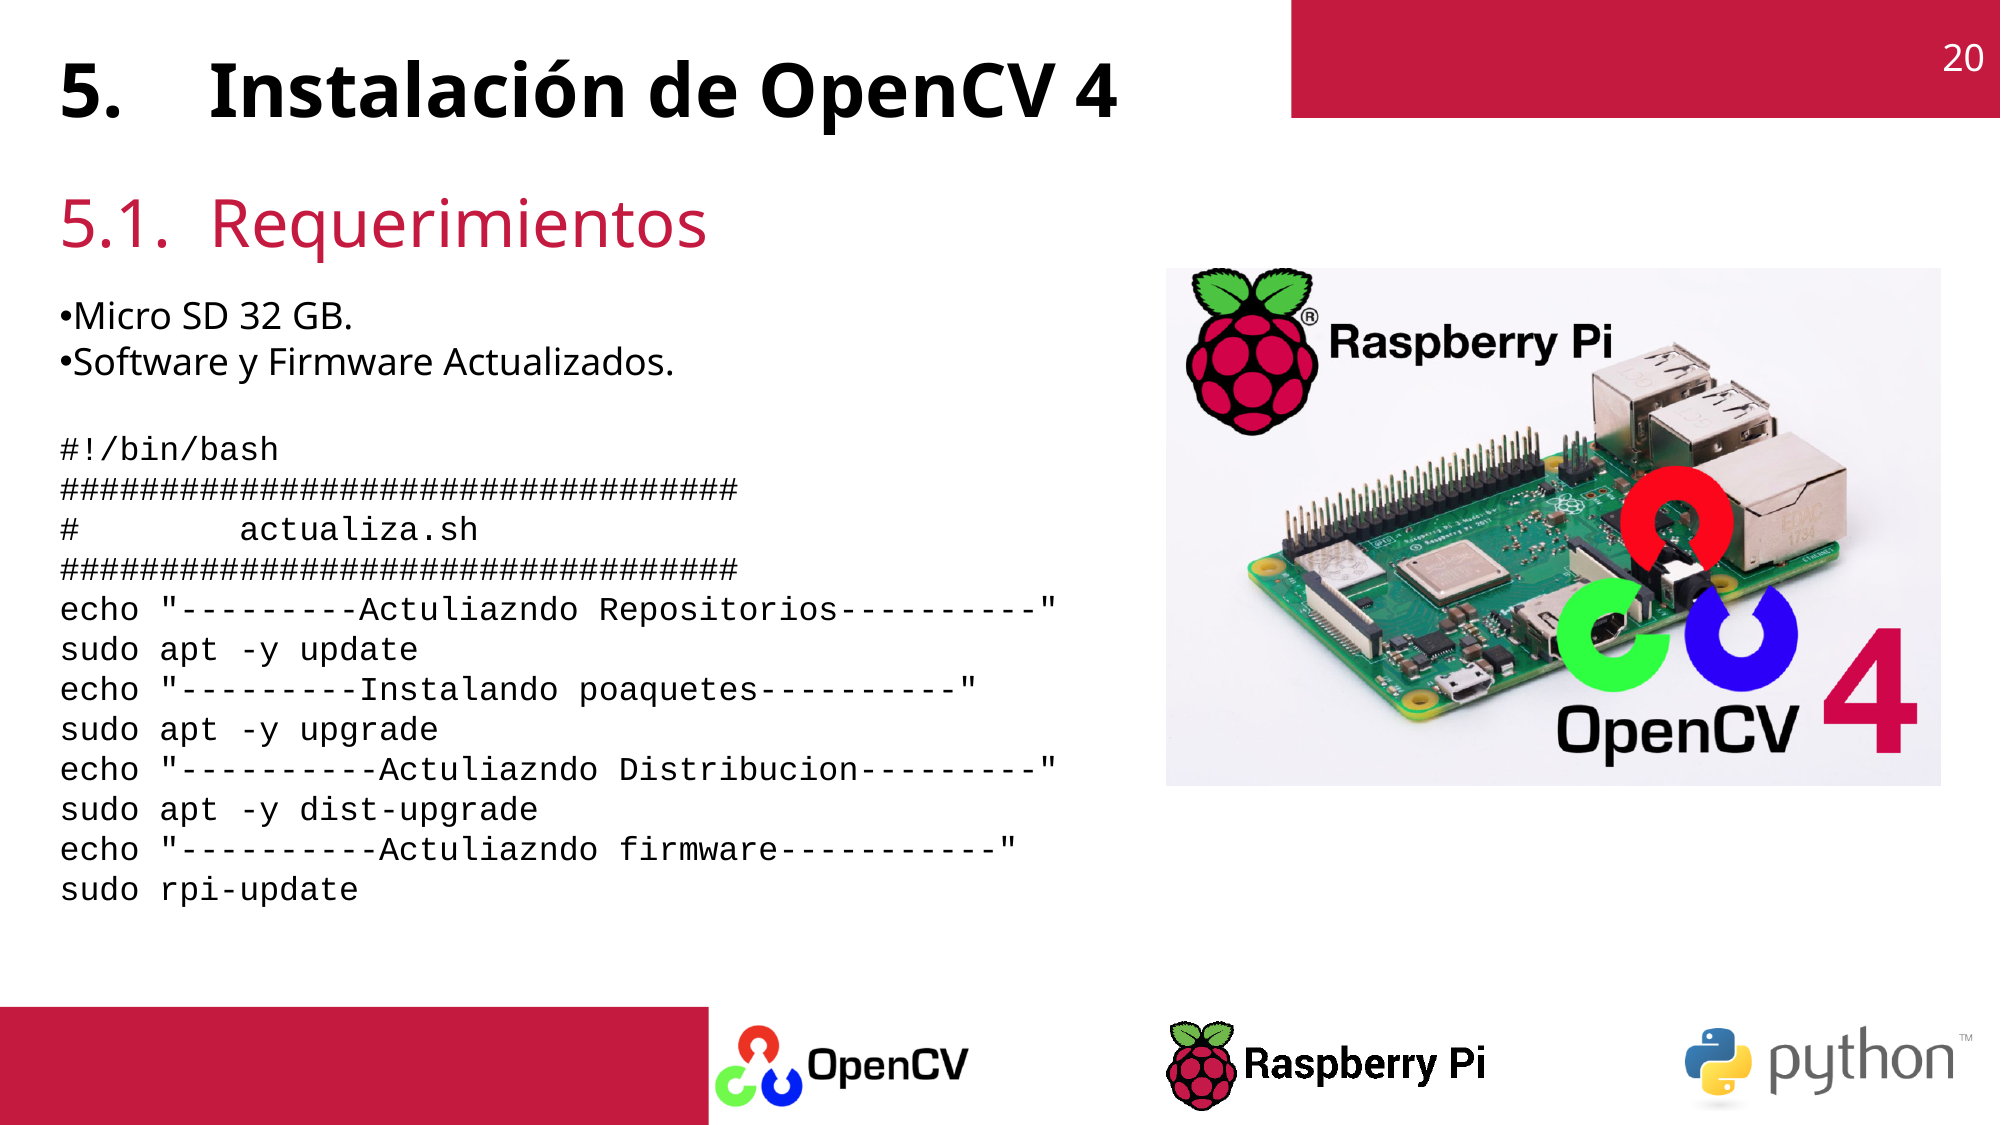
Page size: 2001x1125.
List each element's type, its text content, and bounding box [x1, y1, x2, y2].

picture [1166, 1021, 1484, 1111]
text_box 5. Instalación de OpenCV 4 [44, 34, 1292, 140]
picture [1680, 1021, 1978, 1111]
picture [1166, 268, 1941, 786]
text_box 5.1. Requerimientos [44, 173, 1893, 268]
text_box [0, 1006, 710, 1125]
text_box Micro SD 32 GB. Software y Firmware Actualizados. #!/bin/bash ################################## # actualiza.sh ################################## echo "---------Actuliazndo Repositorios----------" sudo apt -y update echo "---------Instalando poaquetes----------" sudo apt -y upgrade echo "----------Actuliazndo Distribucion---------" sudo apt -y dist-upgrade echo "----------Actuliazndo firmware-----------" sudo rpi-update [44, 285, 1978, 914]
picture [713, 1021, 969, 1111]
text_box 20 [1290, 0, 2000, 119]
